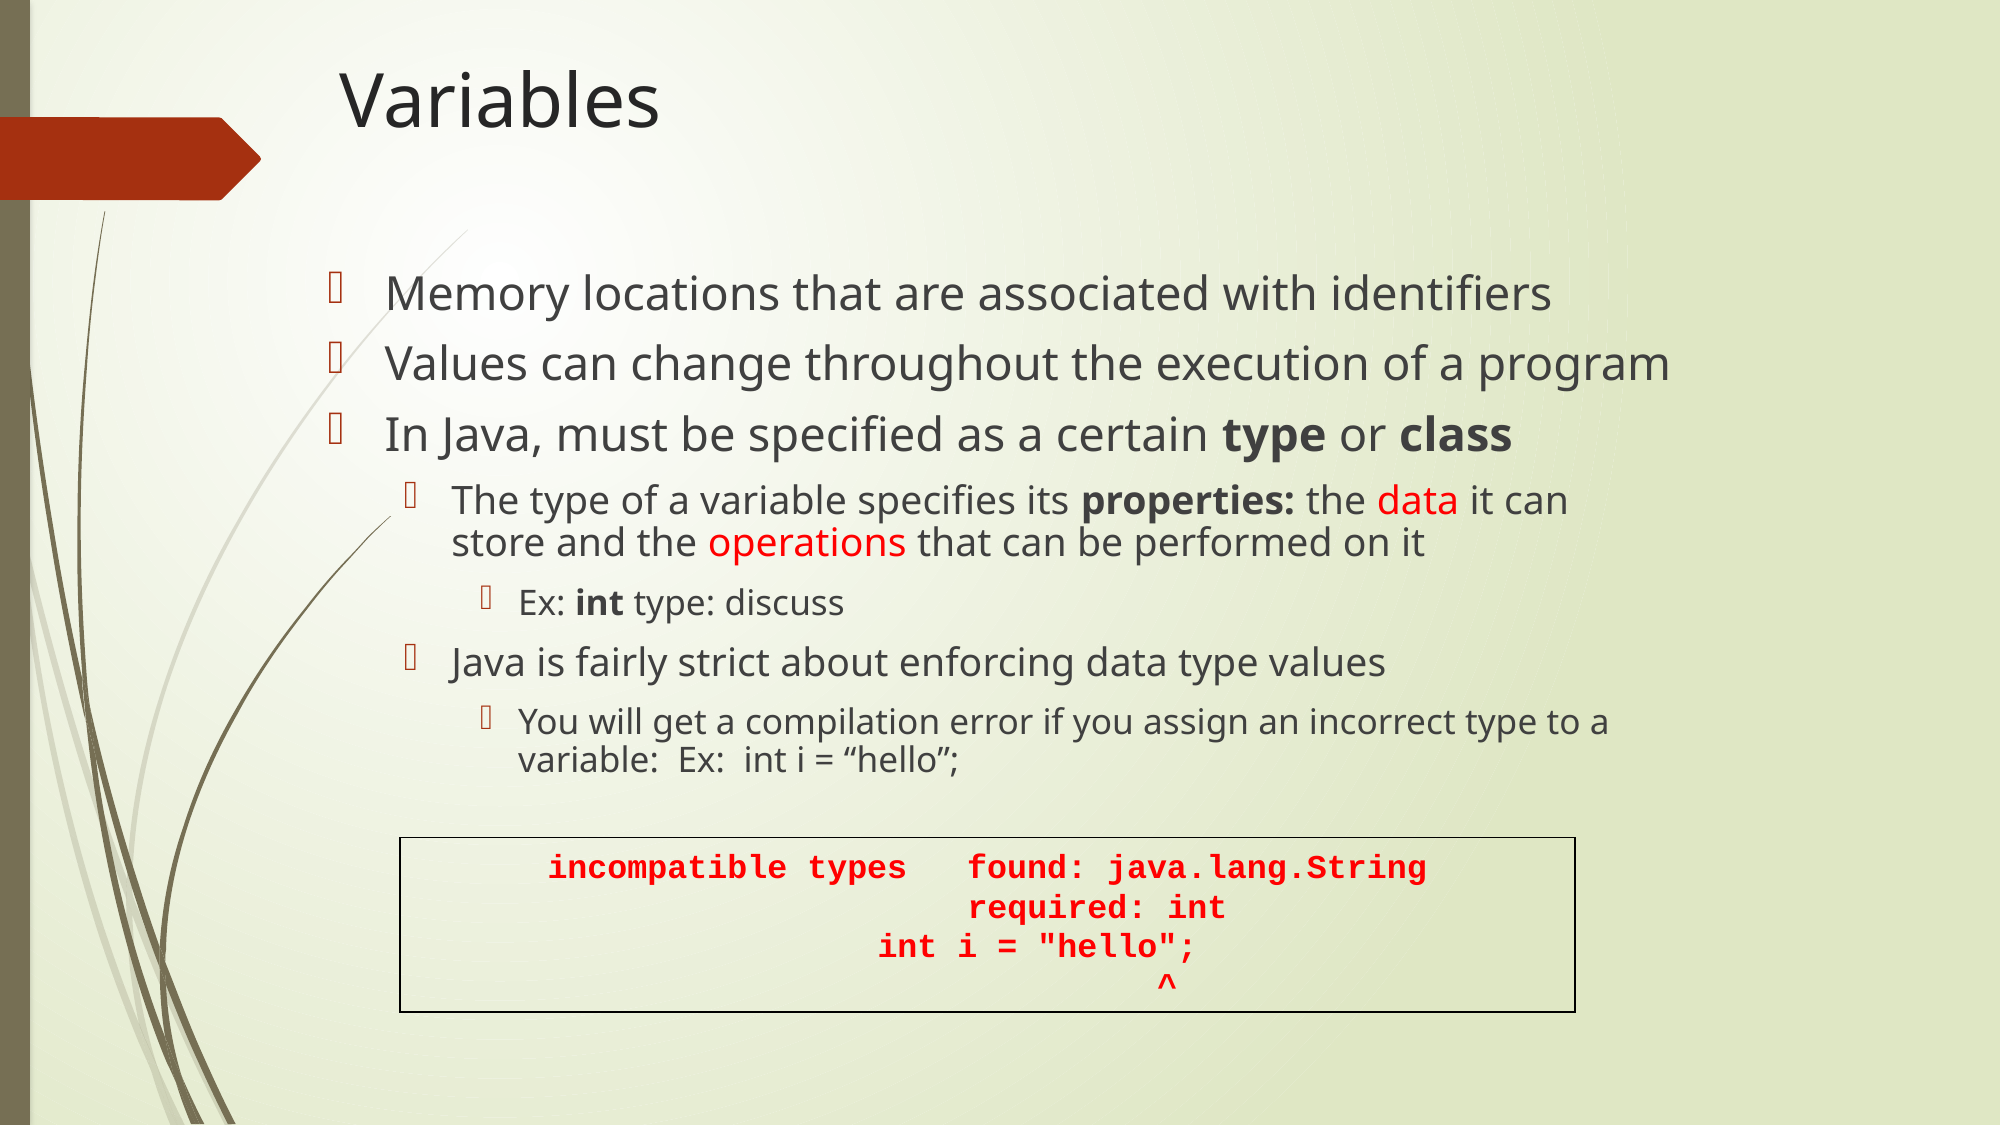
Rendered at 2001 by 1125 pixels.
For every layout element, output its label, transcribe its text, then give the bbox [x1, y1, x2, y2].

title Variables [324, 45, 1675, 188]
text_box incompatible types found: java.lang.String required: int int i = "hello"; ^ [399, 837, 1575, 1012]
list Memory locations that are associated with identifiers Values can change throughout the execution of a program In Java, must be specified as a certain type or class The type of a variable specifies its properties: the data it can store and the operations that can be performed on it Ex: int type: discuss Java is fairly strict about enforcing data type values You will get a compilation error if you assign an incorrect type to a variable: Ex: int i = “hello”; [312, 262, 1688, 813]
